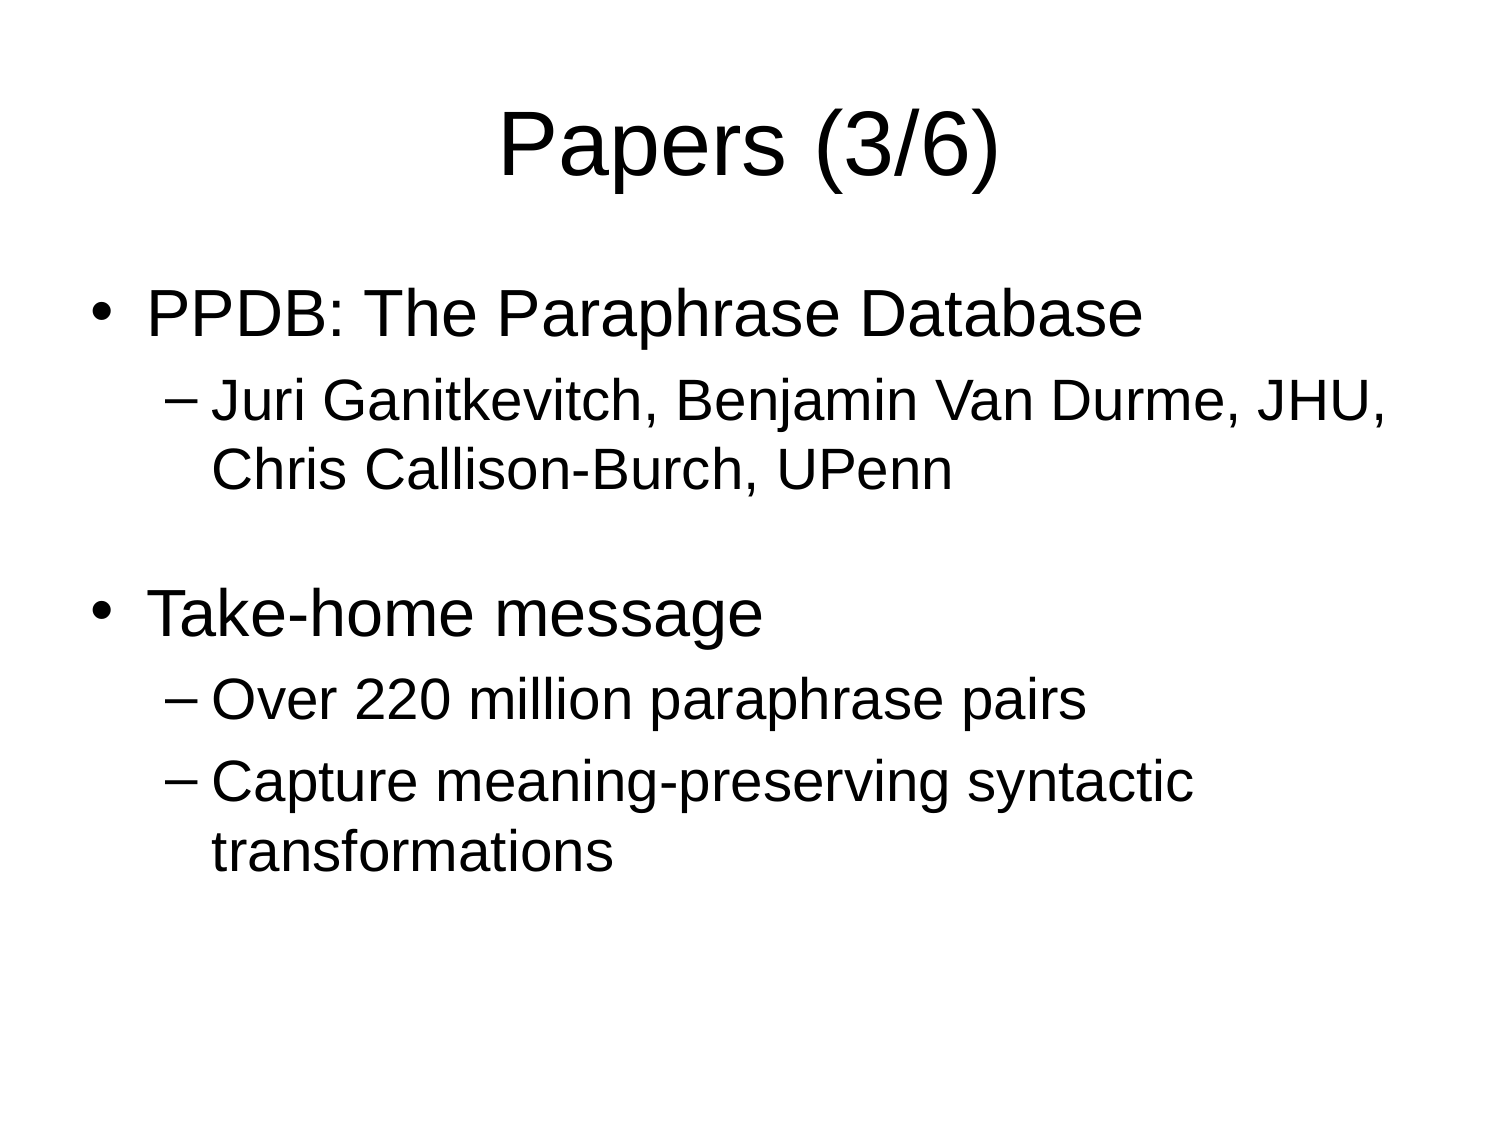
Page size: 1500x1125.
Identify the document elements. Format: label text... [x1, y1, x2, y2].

title Papers (3/6) [75, 45, 1425, 233]
list PPDB: The Paraphrase Database Juri Ganitkevitch, Benjamin Van Durme, JHU, Chris Callison-Burch, UPenn Take-home message Over 220 million paraphrase pairs Capture meaning-preserving syntactic transformations [75, 262, 1425, 1005]
